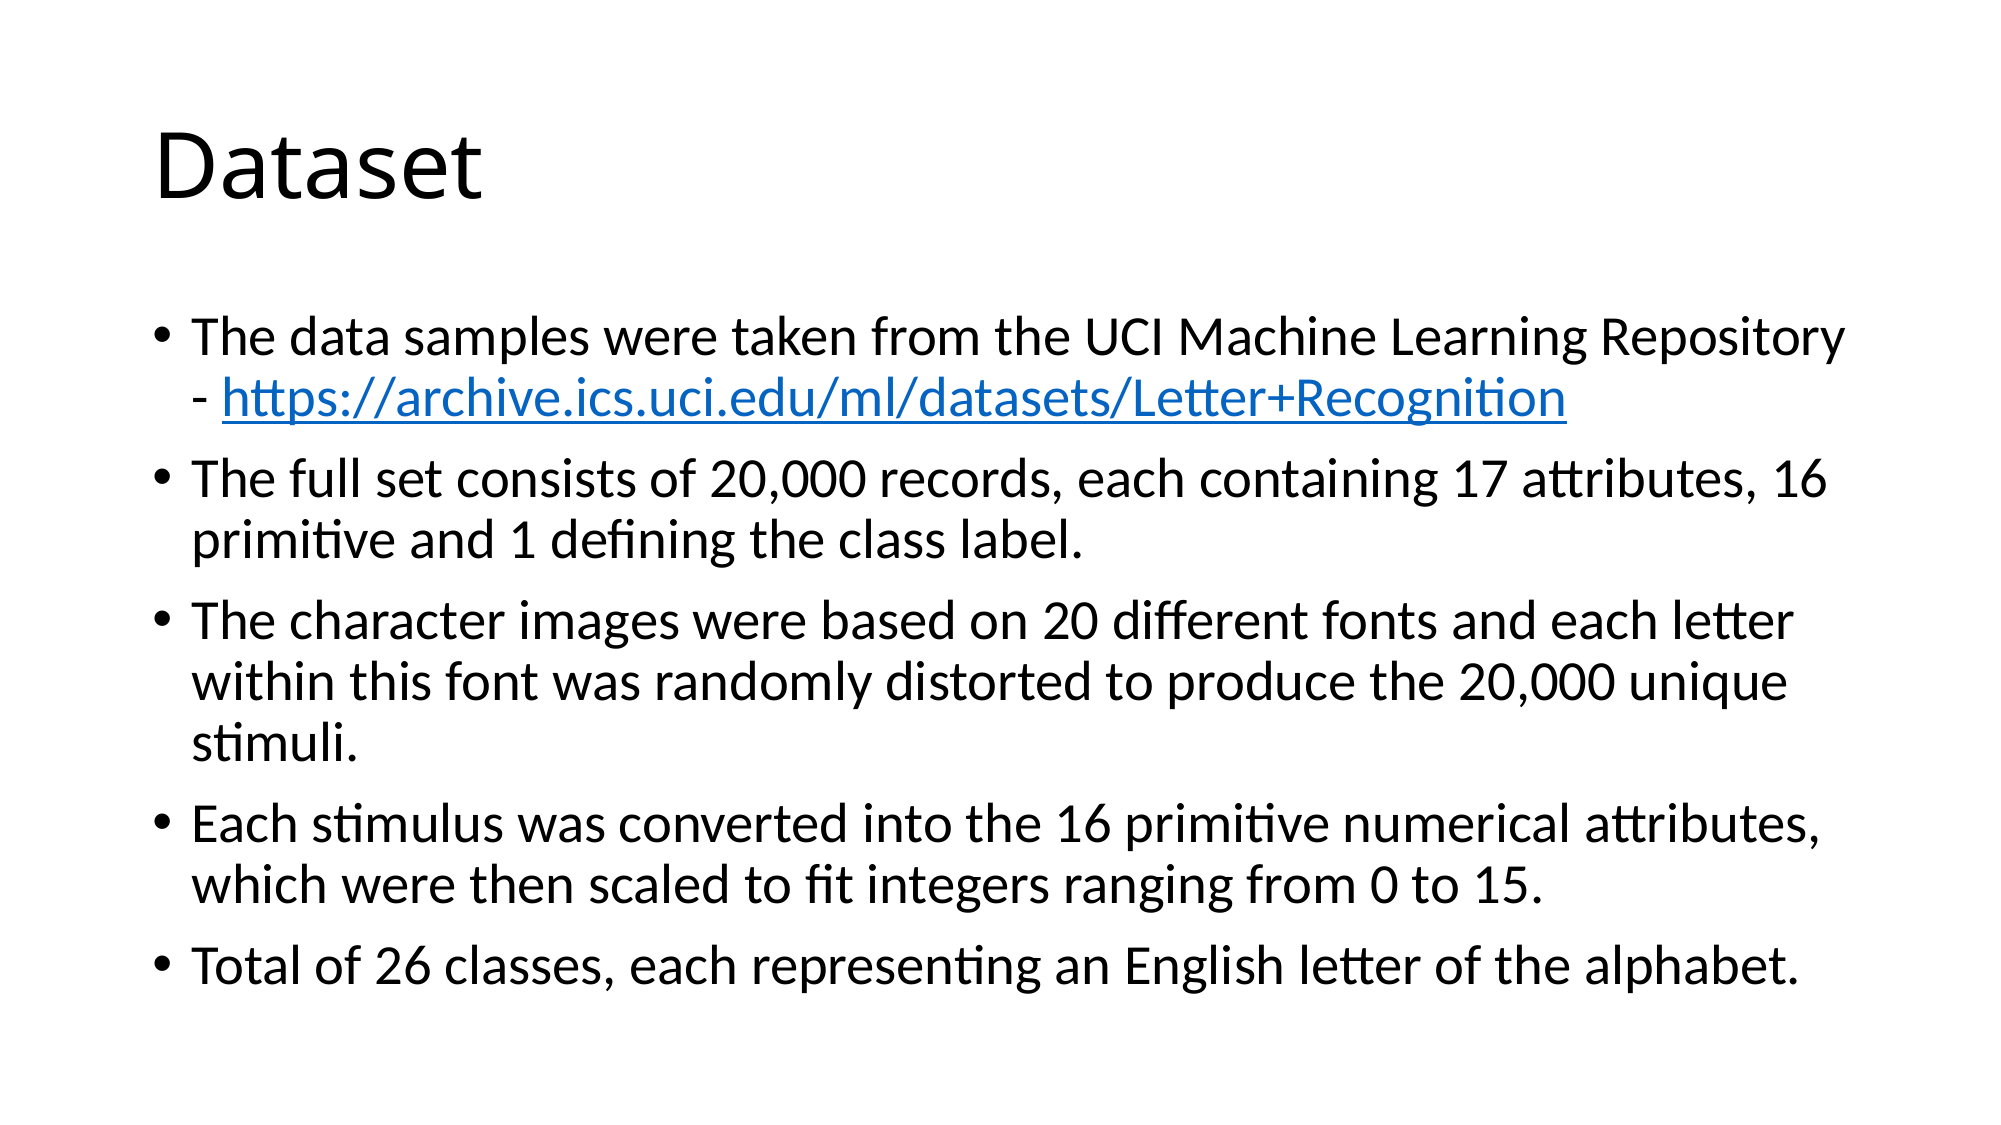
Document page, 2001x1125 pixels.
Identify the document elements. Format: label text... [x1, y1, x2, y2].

title Dataset [137, 59, 1863, 278]
list The data samples were taken from the UCI Machine Learning Repository - https://archive.ics.uci.edu/ml/datasets/Letter+Recognition The full set consists of 20,000 records, each containing 17 attributes, 16 primitive and 1 defining the class label. The character images were based on 20 different fonts and each letter within this font was randomly distorted to produce the 20,000 unique stimuli. Each stimulus was converted into the 16 primitive numerical attributes, which were then scaled to fit integers ranging from 0 to 15. Total of 26 classes, each representing an English letter of the alphabet. [137, 299, 1863, 1014]
